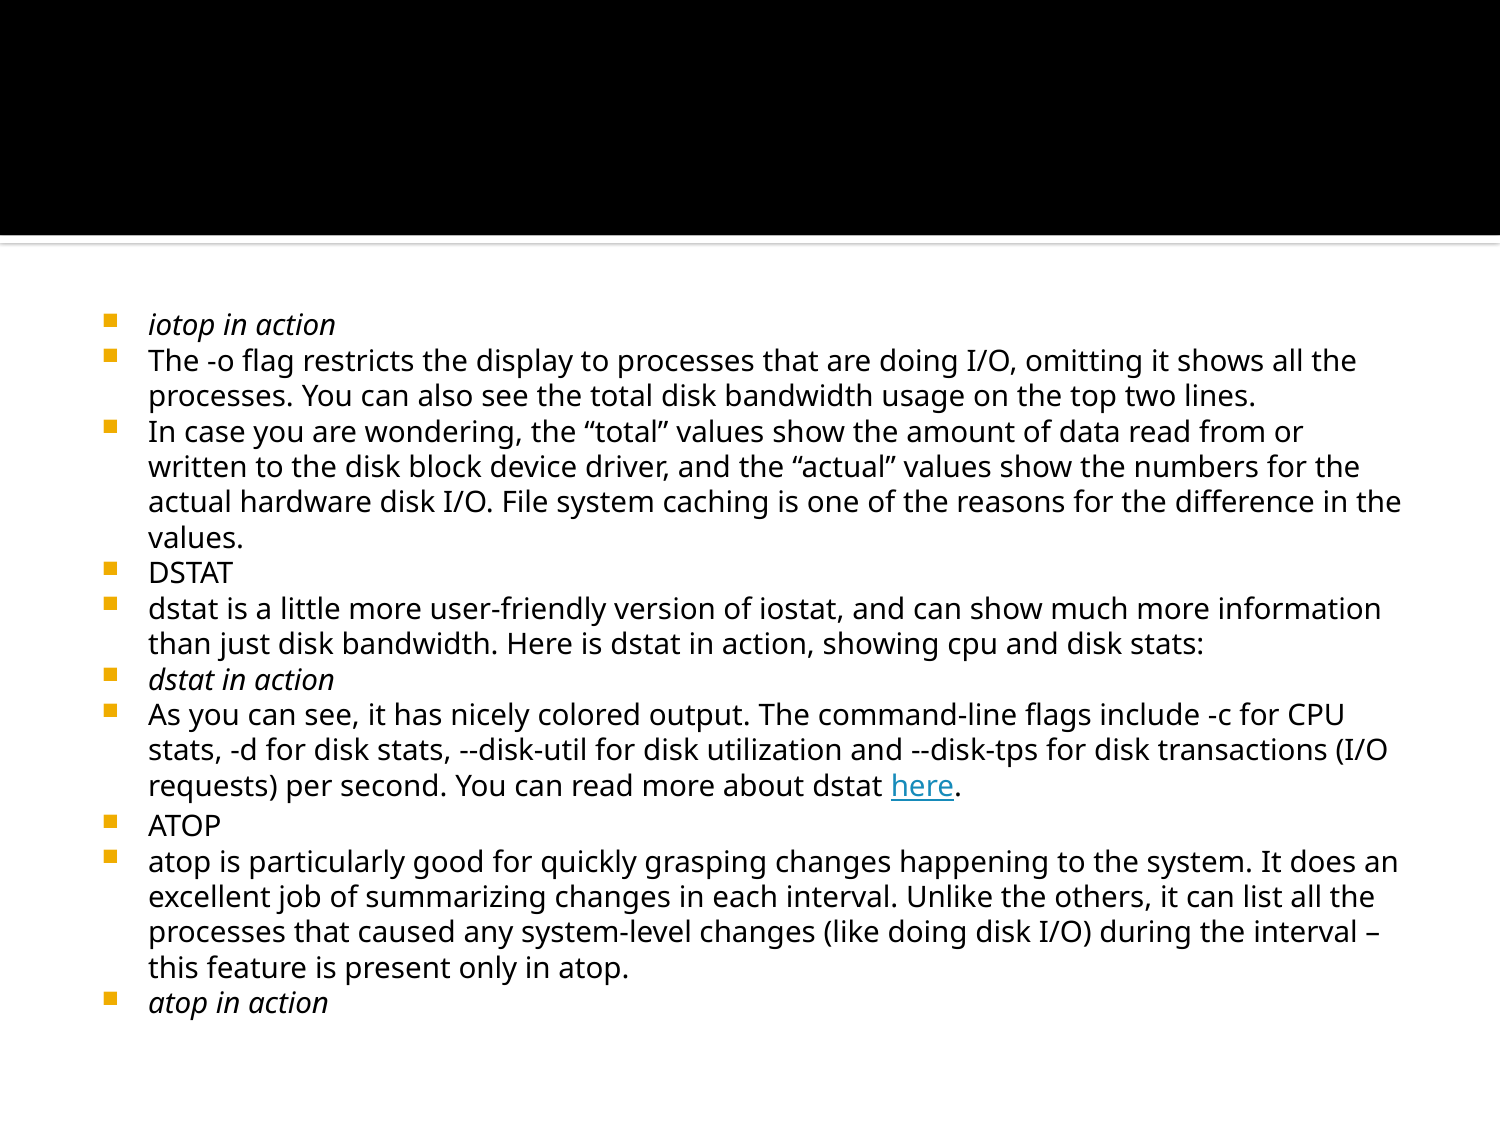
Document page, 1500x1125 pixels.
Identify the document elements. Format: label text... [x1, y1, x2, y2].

list iotop in action The -o flag restricts the display to processes that are doing I/O, omitting it shows all the processes. You can also see the total disk bandwidth usage on the top two lines. In case you are wondering, the “total” values show the amount of data read from or written to the disk block device driver, and the “actual” values show the numbers for the actual hardware disk I/O. File system caching is one of the reasons for the difference in the values. DSTAT dstat is a little more user-friendly version of iostat, and can show much more information than just disk bandwidth. Here is dstat in action, showing cpu and disk stats: dstat in action As you can see, it has nicely colored output. The command-line flags include -c for CPU stats, -d for disk stats, --disk-util for disk utilization and --disk-tps for disk transactions (I/O requests) per second. You can read more about dstat here. ATOP atop is particularly good for quickly grasping changes happening to the system. It does an excellent job of summarizing changes in each interval. Unlike the others, it can list all the processes that caused any system-level changes (like doing disk I/O) during the interval – this feature is present only in atop. atop in action [75, 291, 1425, 1050]
